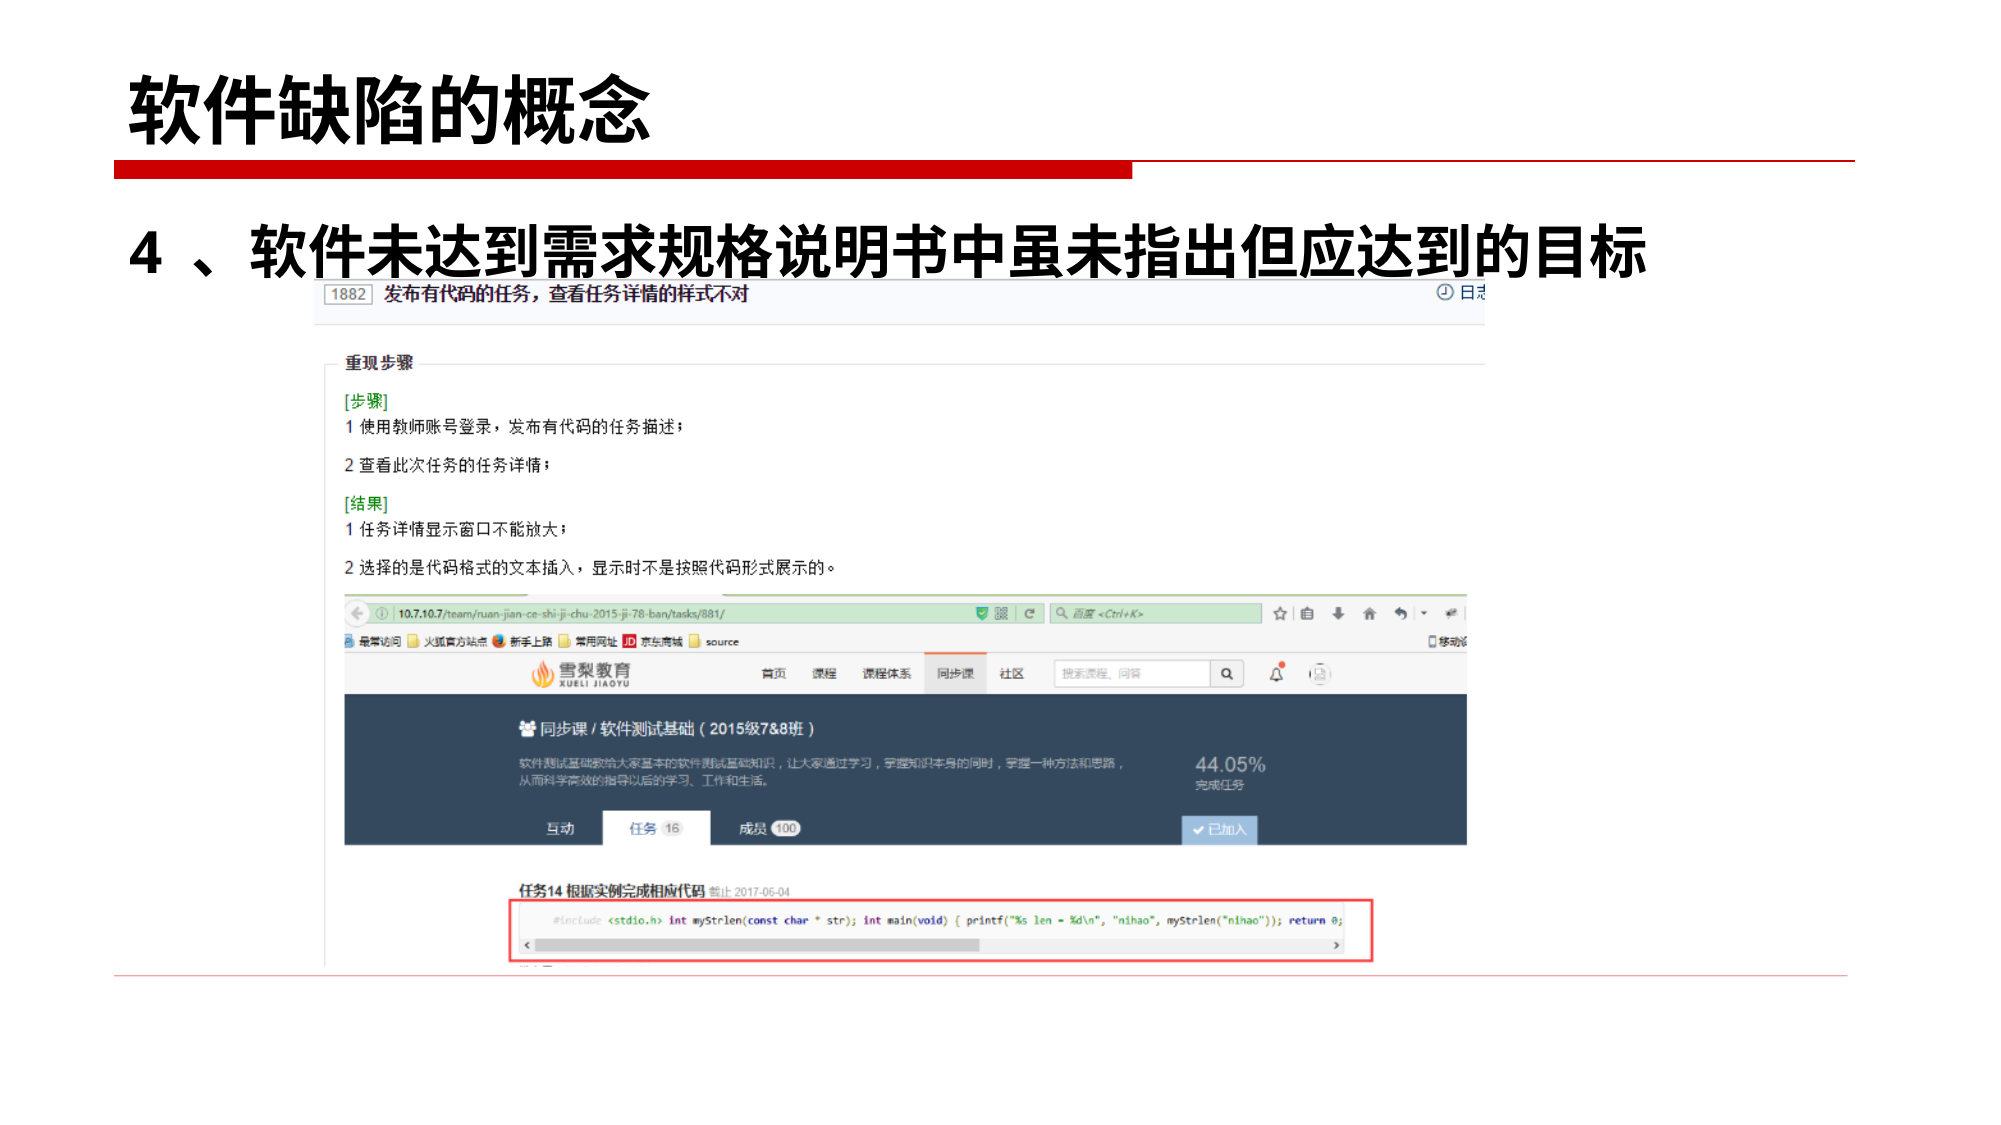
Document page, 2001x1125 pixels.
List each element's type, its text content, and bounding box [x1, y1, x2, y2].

title 软件缺陷的概念 [112, 42, 1863, 161]
list 4 、软件未达到需求规格说明书中虽未指出但应达到的目标 [114, 172, 1865, 873]
picture [314, 278, 1485, 967]
